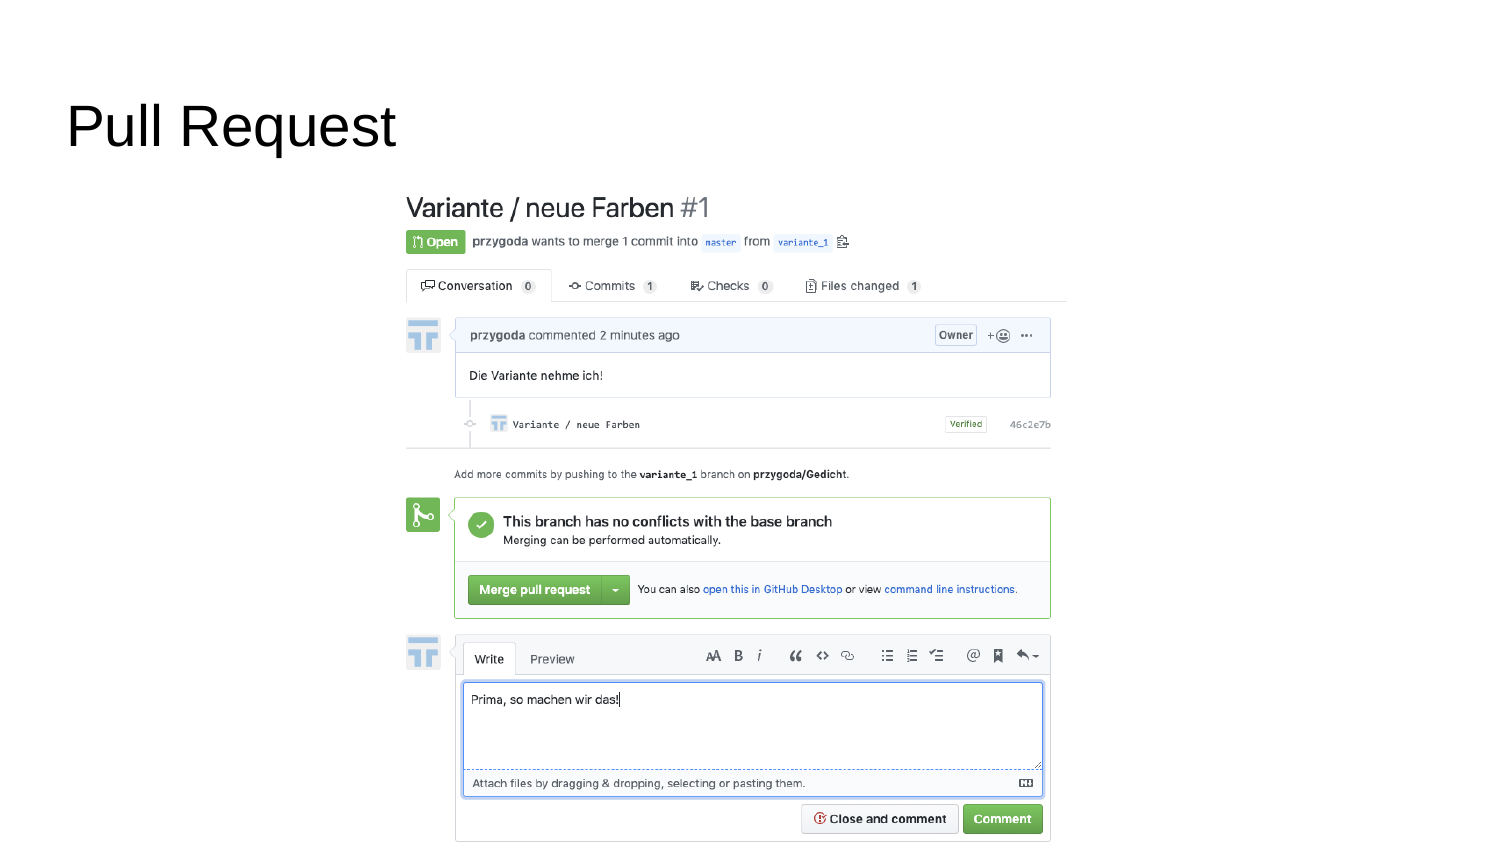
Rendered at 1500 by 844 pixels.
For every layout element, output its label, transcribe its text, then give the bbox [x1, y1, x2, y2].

picture [371, 188, 1067, 844]
title Pull Request [51, 72, 1449, 167]
